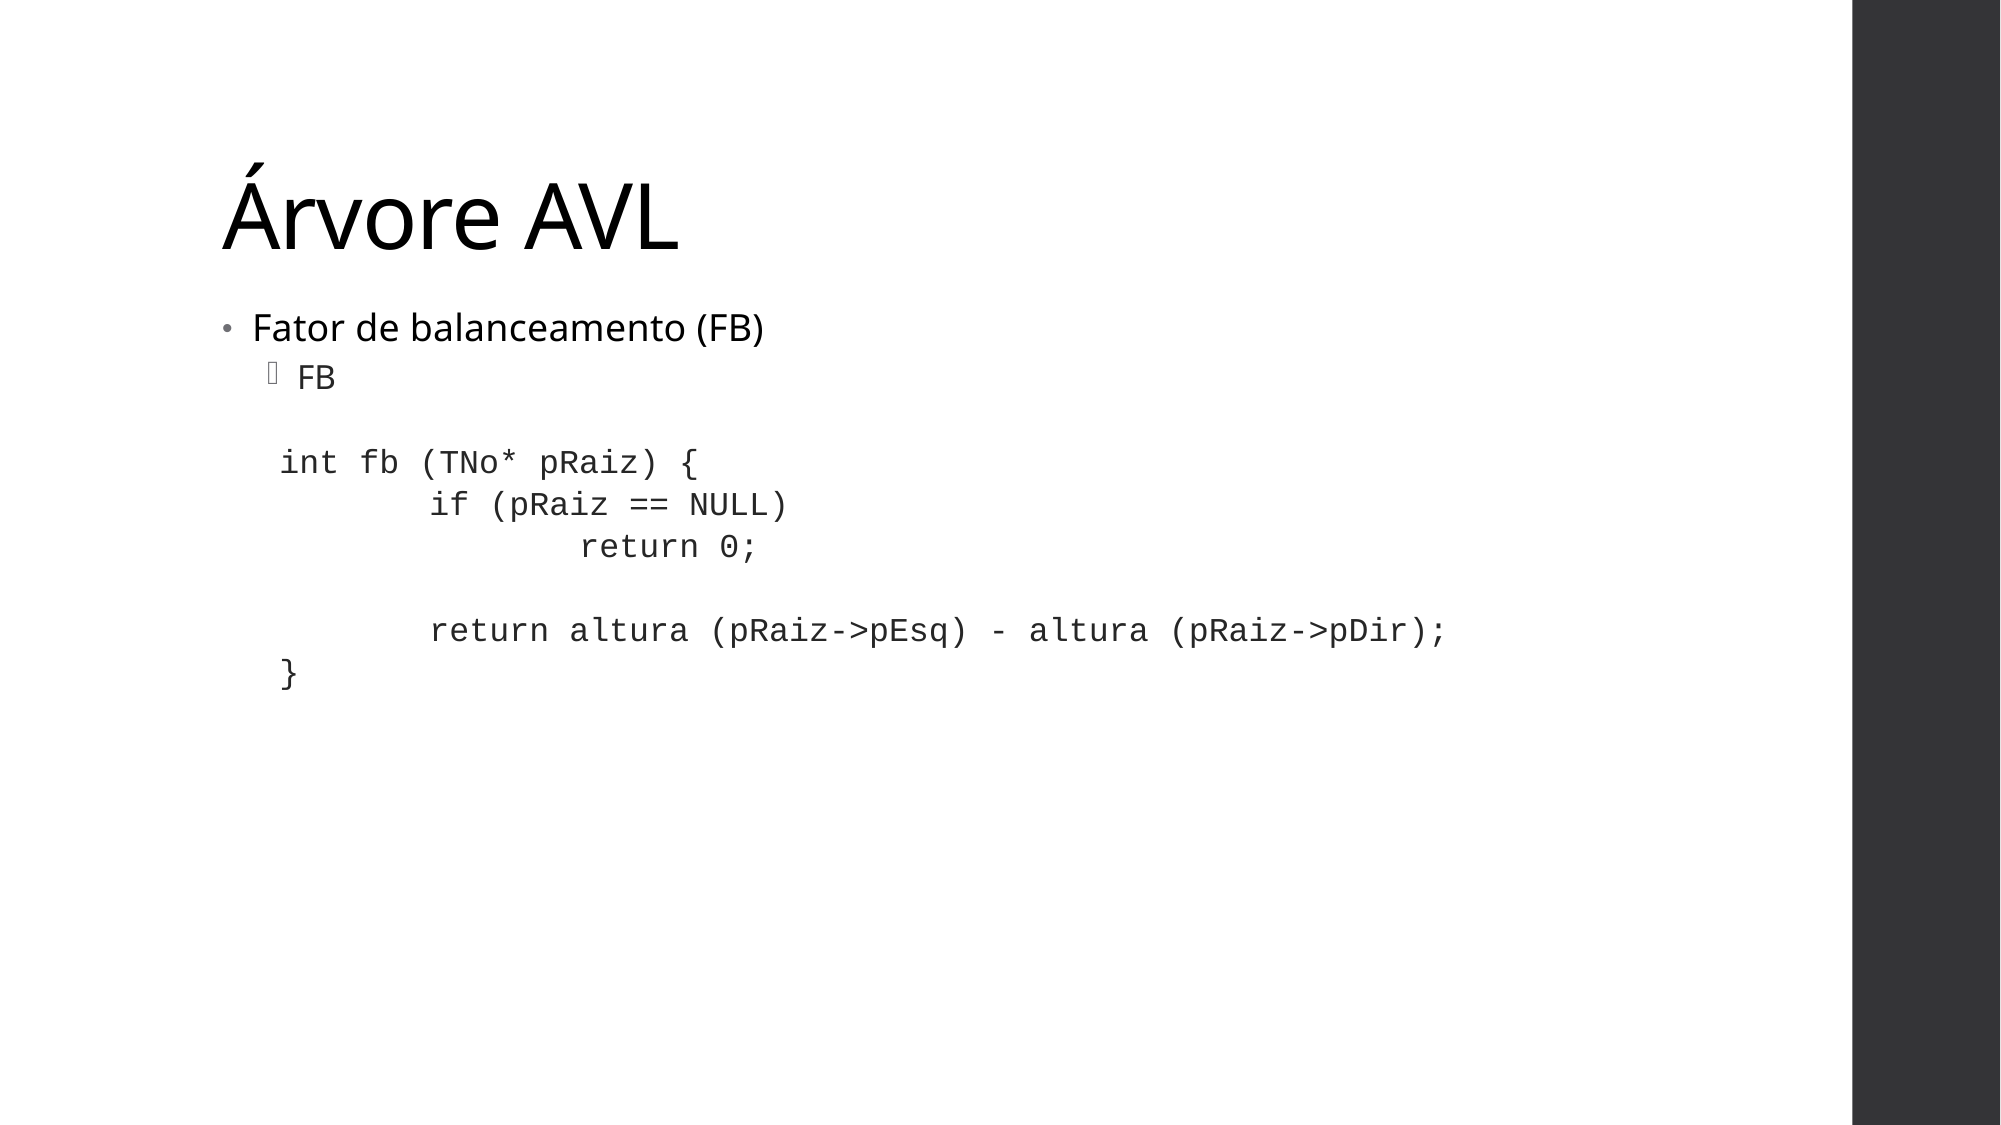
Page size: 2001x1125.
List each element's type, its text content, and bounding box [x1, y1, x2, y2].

list Fator de balanceamento (FB) FB int fb (TNo* pRaiz) { if (pRaiz == NULL) return 0; return altura (pRaiz->pEsq) - altura (pRaiz->pDir); } [206, 299, 1617, 1014]
title Árvore AVL [206, 60, 1797, 278]
